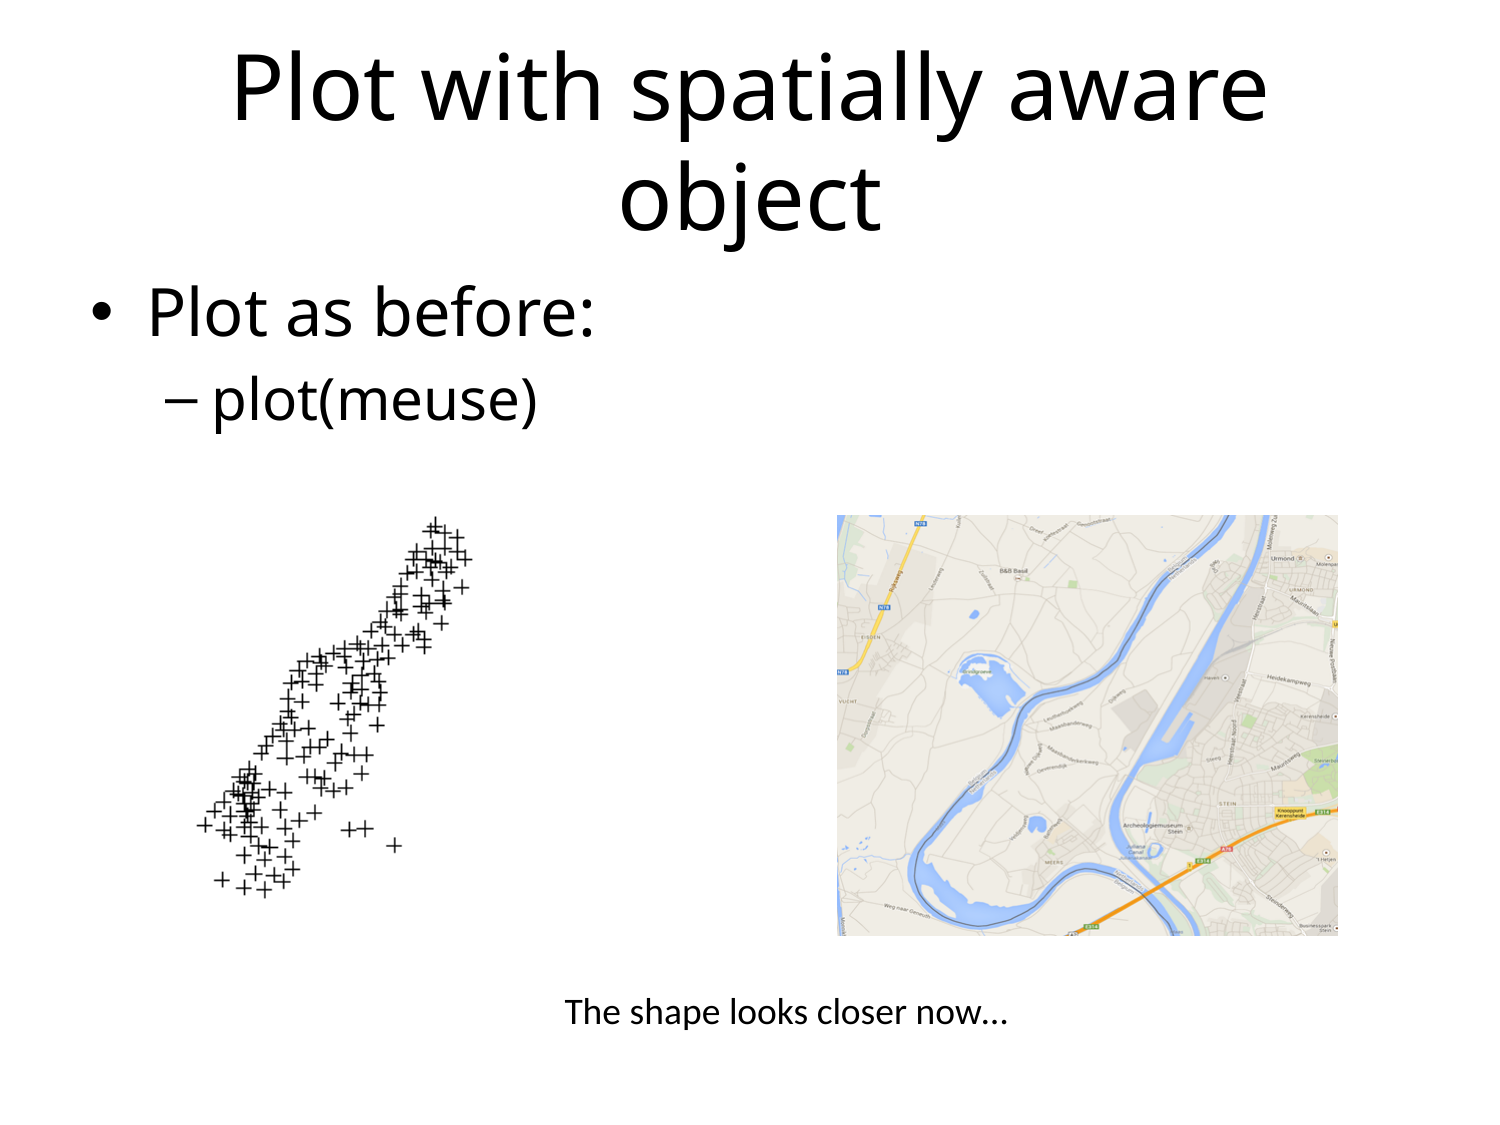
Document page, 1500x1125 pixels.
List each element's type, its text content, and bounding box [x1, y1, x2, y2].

list Plot as before: plot(meuse) [75, 262, 1425, 1005]
title Plot with spatially aware object [75, 45, 1425, 233]
text_box The shape looks closer now… [549, 979, 1063, 1040]
picture [49, 471, 604, 980]
picture [837, 515, 1338, 936]
